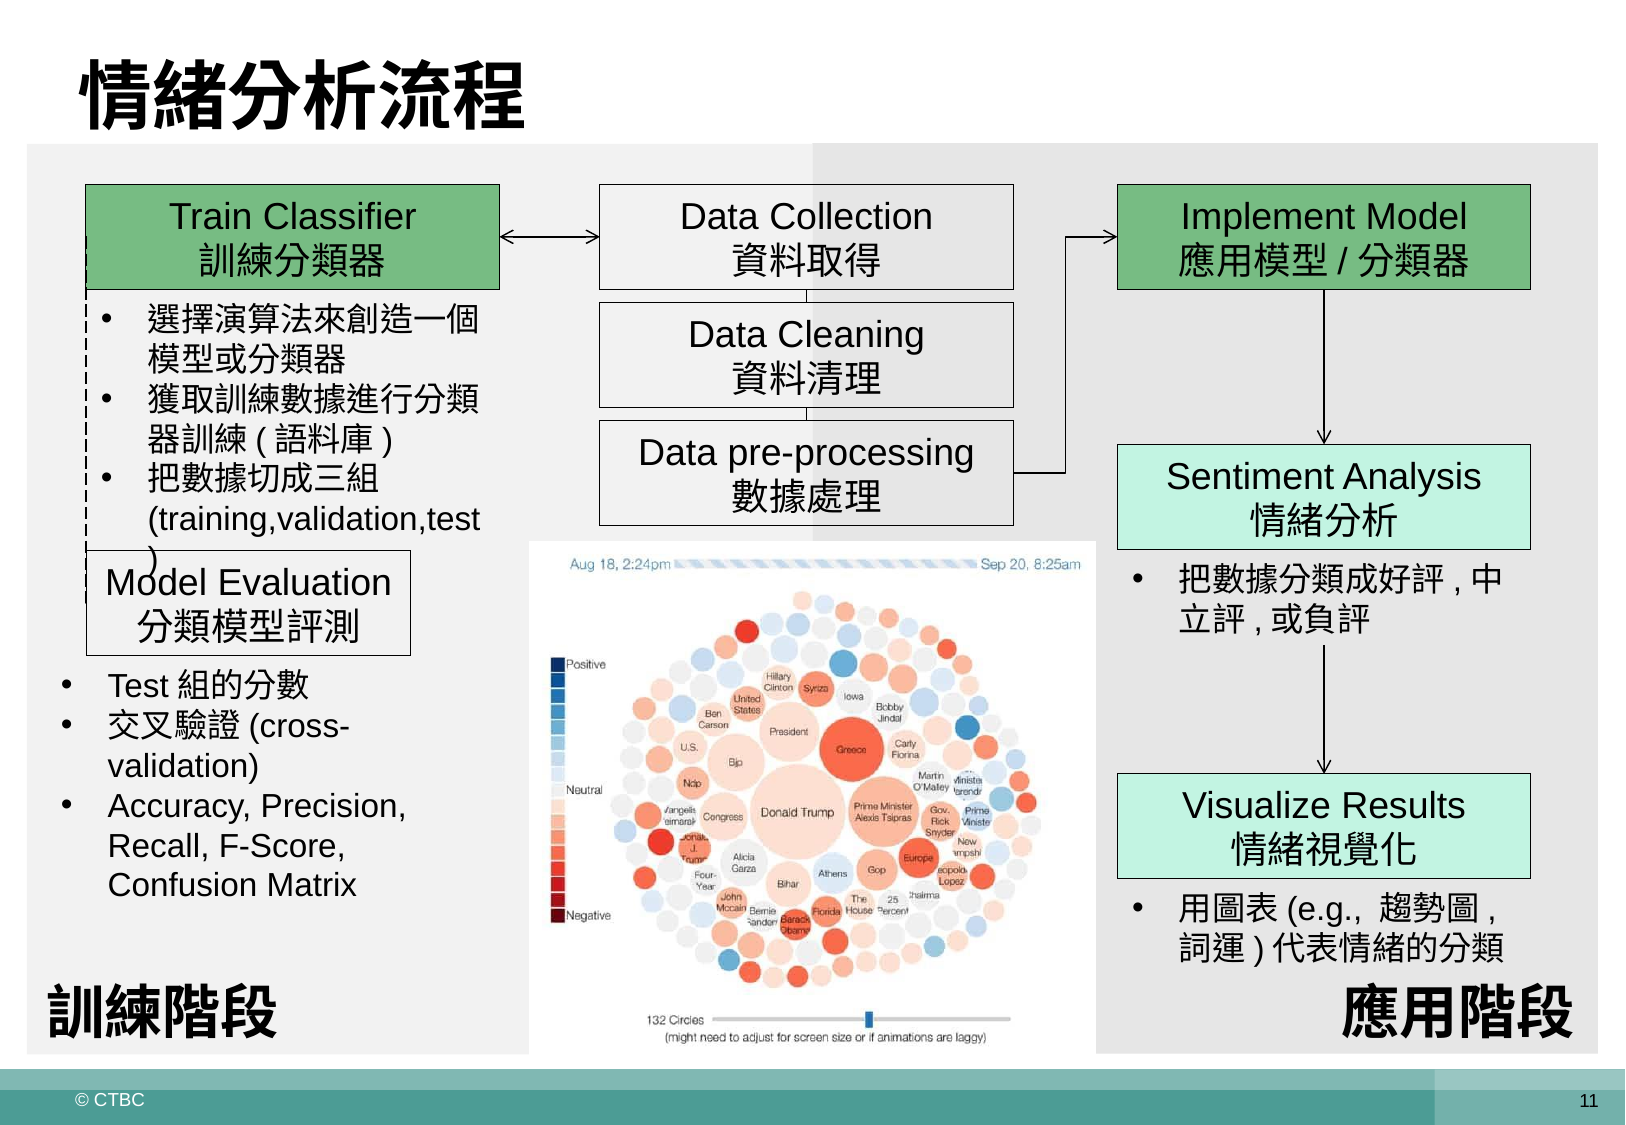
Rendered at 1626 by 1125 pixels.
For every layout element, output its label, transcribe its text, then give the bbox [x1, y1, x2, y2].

title 情緒分析流程 [77, 62, 1548, 141]
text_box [1013, 237, 1118, 474]
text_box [26, 142, 1599, 1055]
picture [529, 541, 1096, 1055]
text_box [45, 550, 460, 915]
